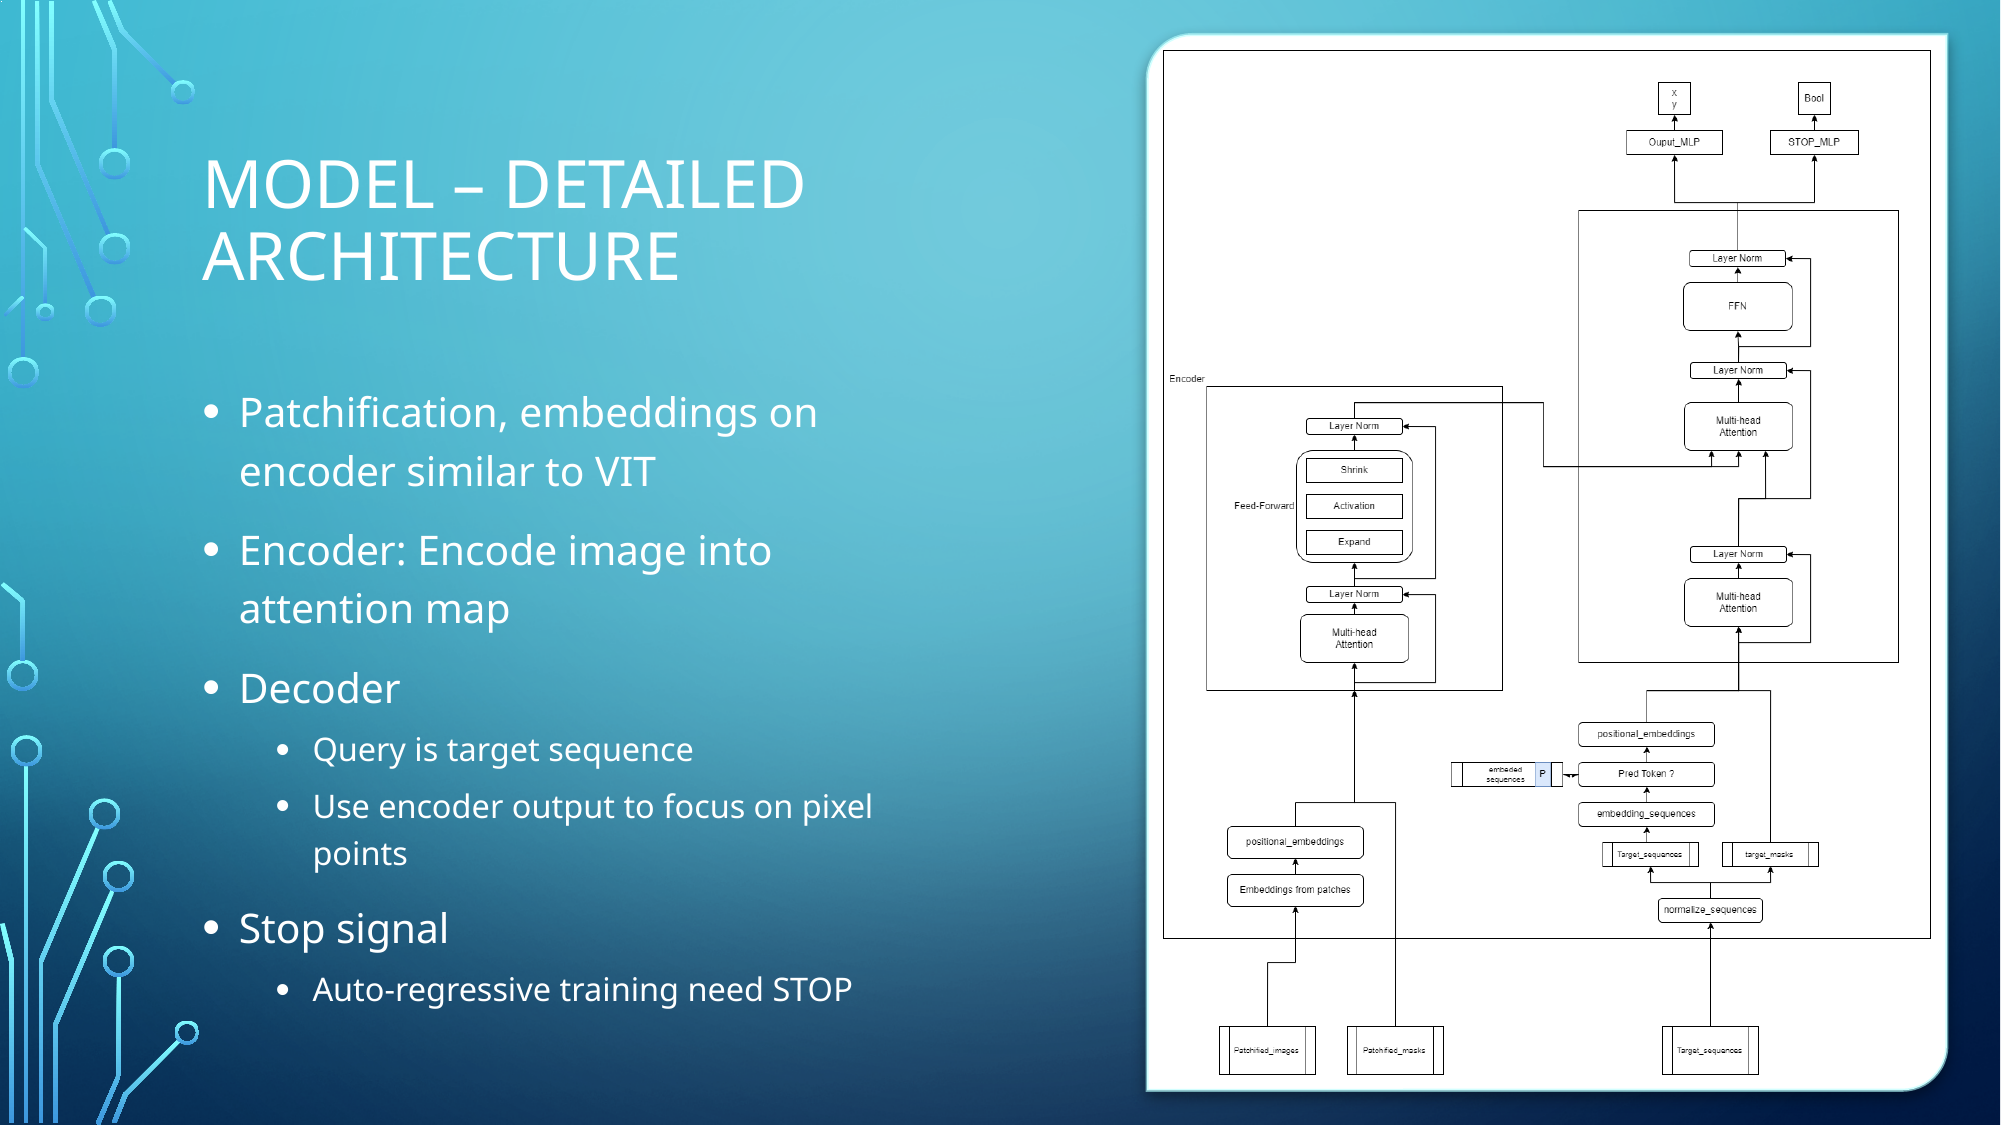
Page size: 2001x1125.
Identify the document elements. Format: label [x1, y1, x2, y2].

picture [201, 0, 2000, 1125]
text_box [0, 0, 201, 1125]
